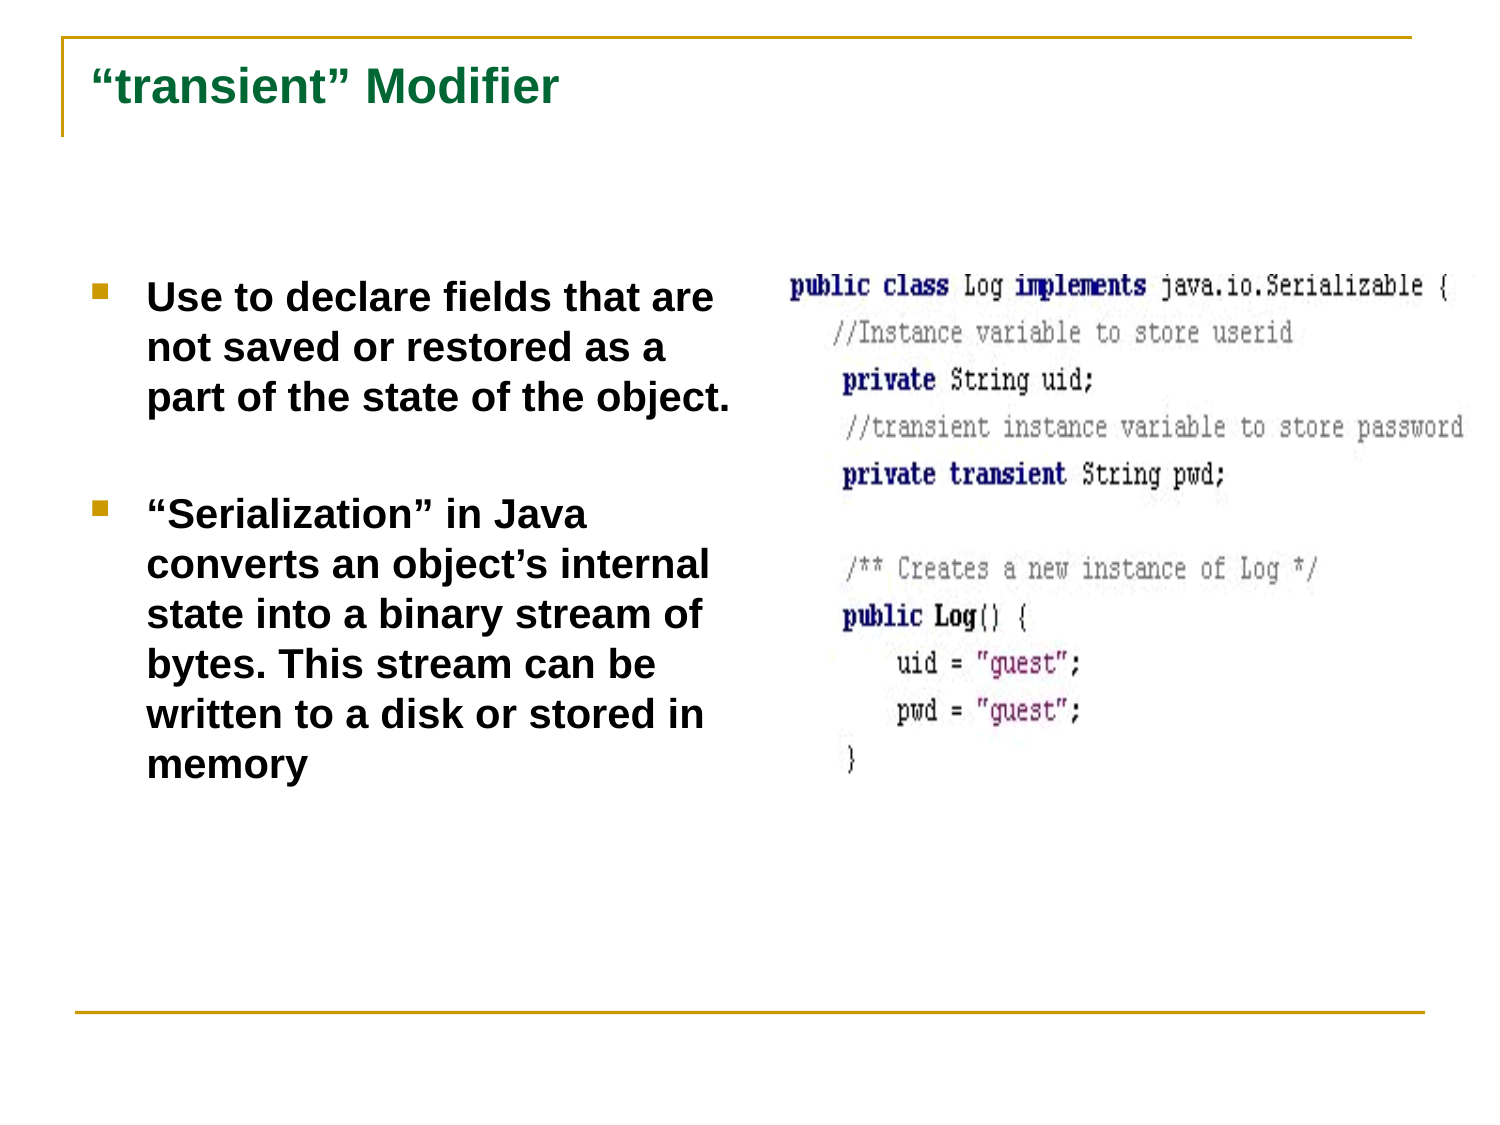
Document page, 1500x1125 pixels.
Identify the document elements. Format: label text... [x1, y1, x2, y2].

title “transient” Modifier [75, 45, 1425, 233]
list Use to declare fields that are not saved or restored as a part of the state of the object. “Serialization” in Java converts an object’s internal state into a binary stream of bytes. This stream can be written to a disk or stored in memory [75, 262, 750, 1000]
picture [787, 274, 1476, 813]
